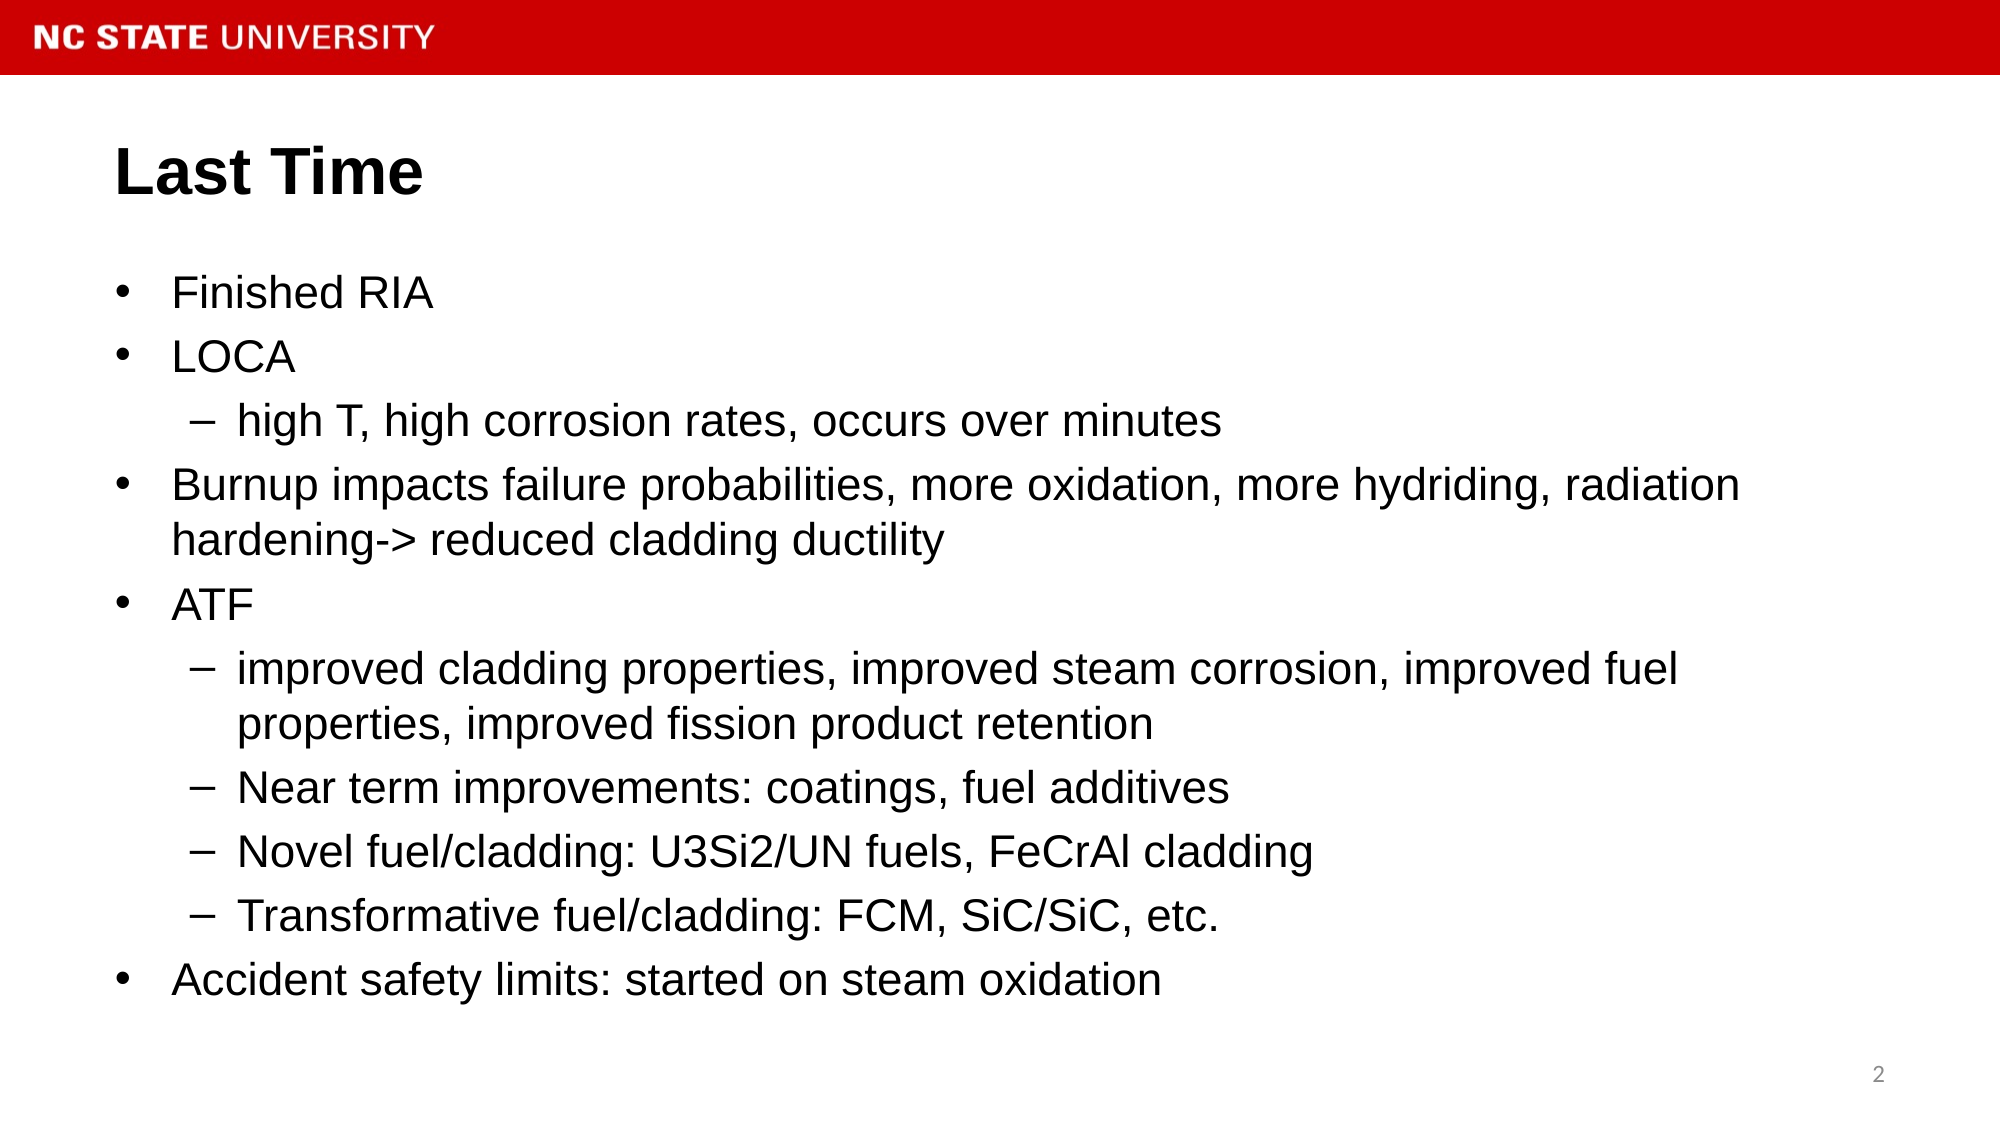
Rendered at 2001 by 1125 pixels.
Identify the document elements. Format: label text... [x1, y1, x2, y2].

slide_number 2 [1433, 1042, 1900, 1103]
title Last Time [99, 79, 1900, 255]
picture [0, 0, 2000, 75]
list Finished RIA LOCA high T, high corrosion rates, occurs over minutes Burnup impacts failure probabilities, more oxidation, more hydriding, radiation hardening-> reduced cladding ductility ATF improved cladding properties, improved steam corrosion, improved fuel properties, improved fission product retention Near term improvements: coatings, fuel additives Novel fuel/cladding: U3Si2/UN fuels, FeCrAl cladding Transformative fuel/cladding: FCM, SiC/SiC, etc. Accident safety limits: started on steam oxidation [99, 255, 1900, 1005]
